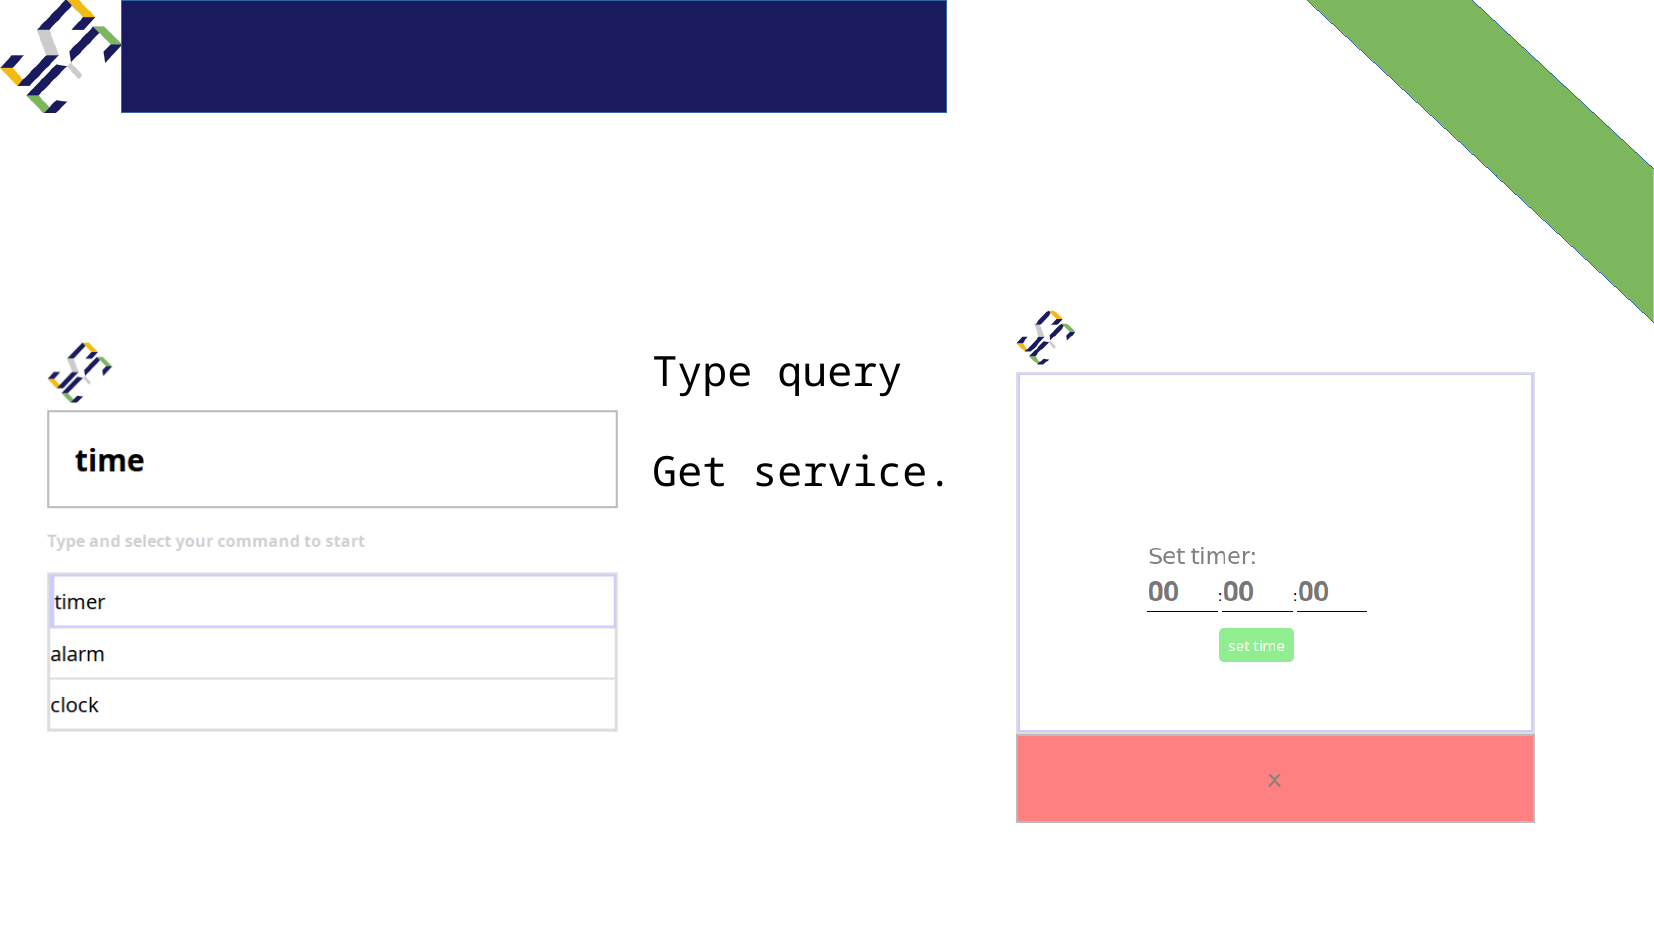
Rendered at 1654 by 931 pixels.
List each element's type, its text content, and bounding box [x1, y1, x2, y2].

picture [37, 299, 630, 751]
text_box Type query Get service. [637, 337, 975, 524]
text_box [1307, 0, 1654, 323]
text_box [123, 0, 947, 113]
picture [0, 0, 122, 113]
picture [1012, 299, 1538, 826]
